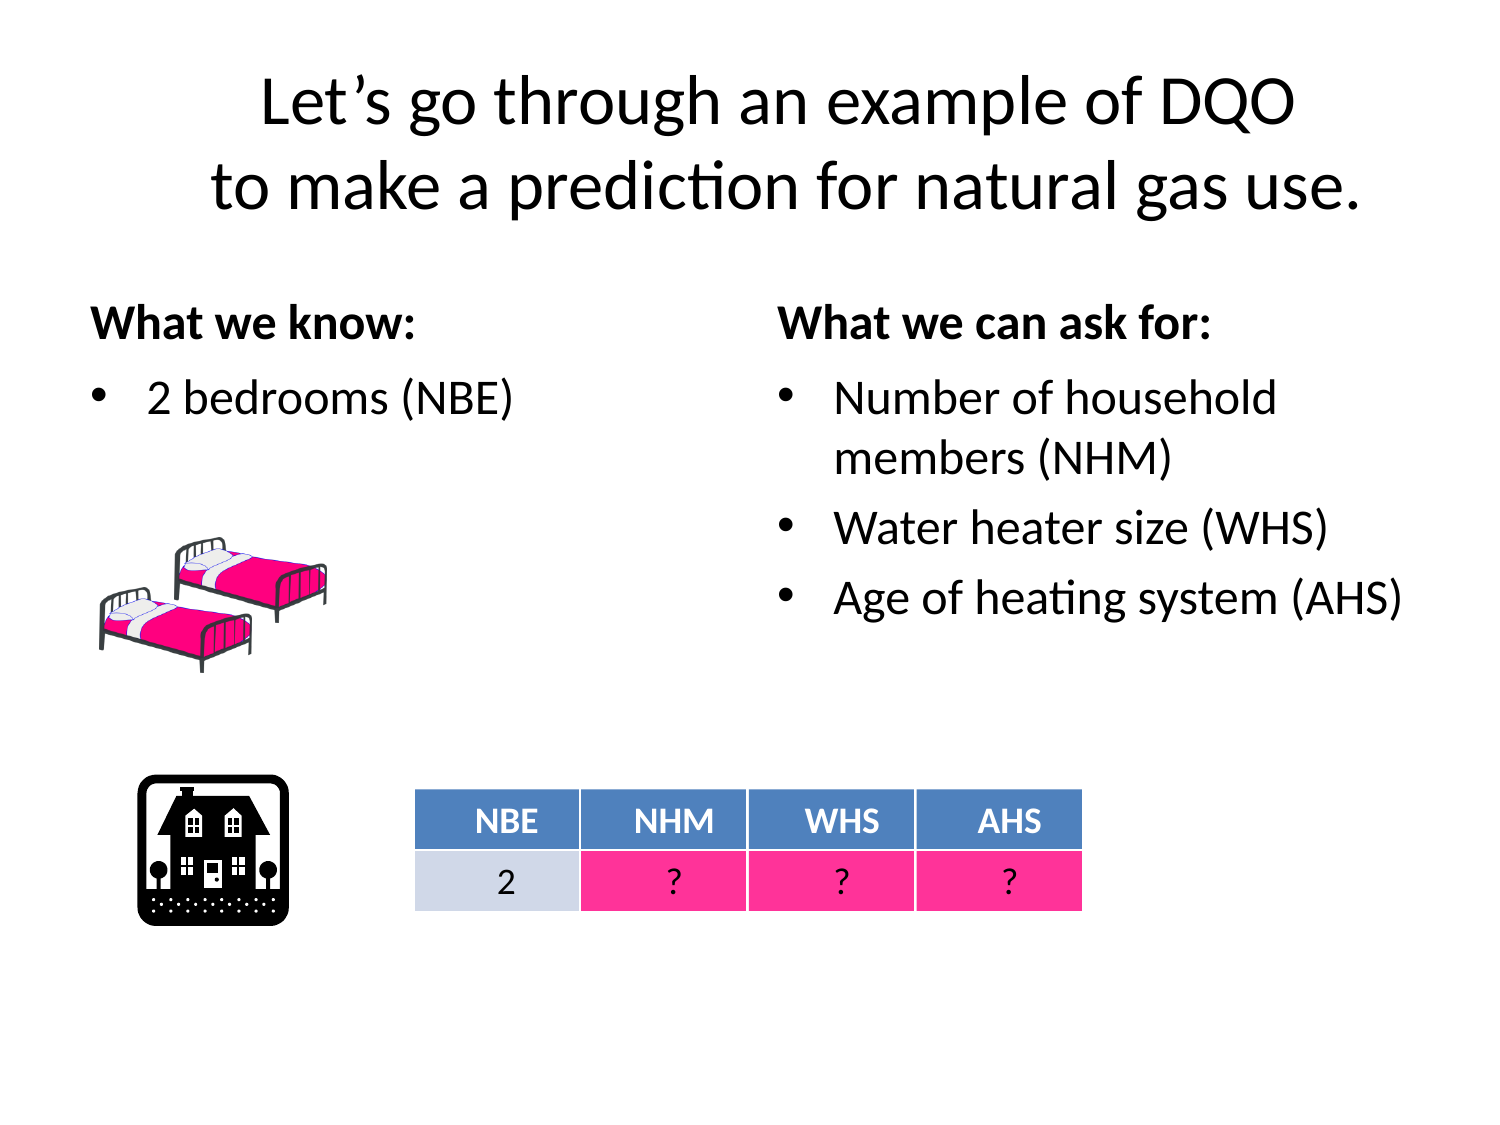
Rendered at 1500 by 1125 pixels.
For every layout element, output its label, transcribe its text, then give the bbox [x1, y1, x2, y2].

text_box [580, 859, 743, 913]
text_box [412, 857, 575, 913]
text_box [580, 787, 747, 849]
list What we can ask for: [761, 251, 1425, 356]
list What we know: [75, 251, 738, 356]
list Number of household members (NHM) Water heater size (WHS) Age of heating system (AHS) [761, 356, 1425, 1005]
title Let’s go through an example of DQO to make a prediction for natural gas use. [75, 45, 1500, 233]
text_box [748, 787, 915, 849]
picture [137, 774, 290, 927]
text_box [916, 787, 1085, 913]
list 2 bedrooms (NBE) [75, 356, 738, 1005]
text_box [748, 859, 911, 913]
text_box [412, 787, 579, 849]
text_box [99, 537, 327, 674]
